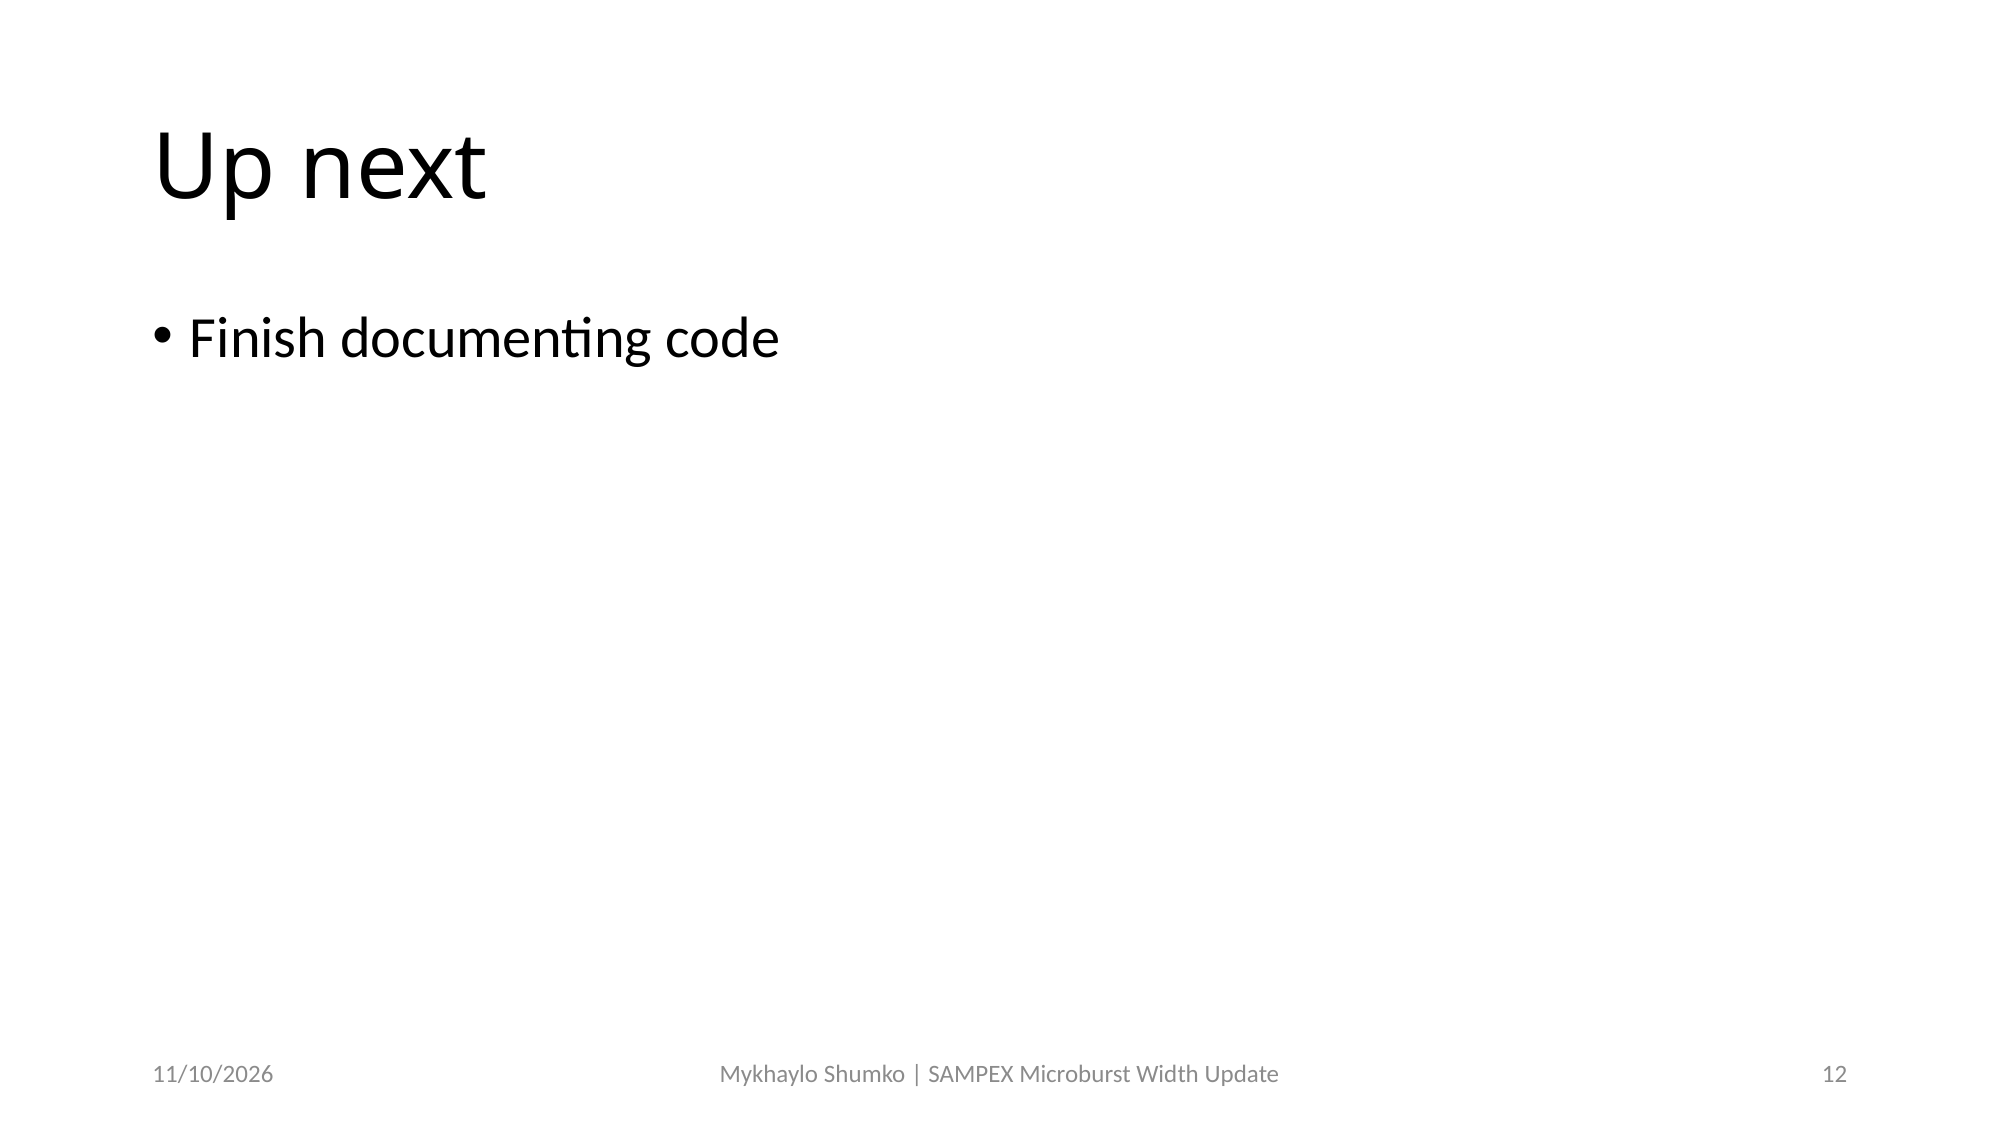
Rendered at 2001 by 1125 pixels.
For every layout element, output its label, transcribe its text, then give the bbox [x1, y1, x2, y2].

title Up next [137, 59, 1863, 278]
footer Mykhaylo Shumko | SAMPEX Microburst Width Update [662, 1042, 1338, 1103]
list Finish documenting code [137, 299, 1863, 1014]
slide_number 12 [1412, 1042, 1863, 1103]
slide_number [137, 1042, 588, 1103]
